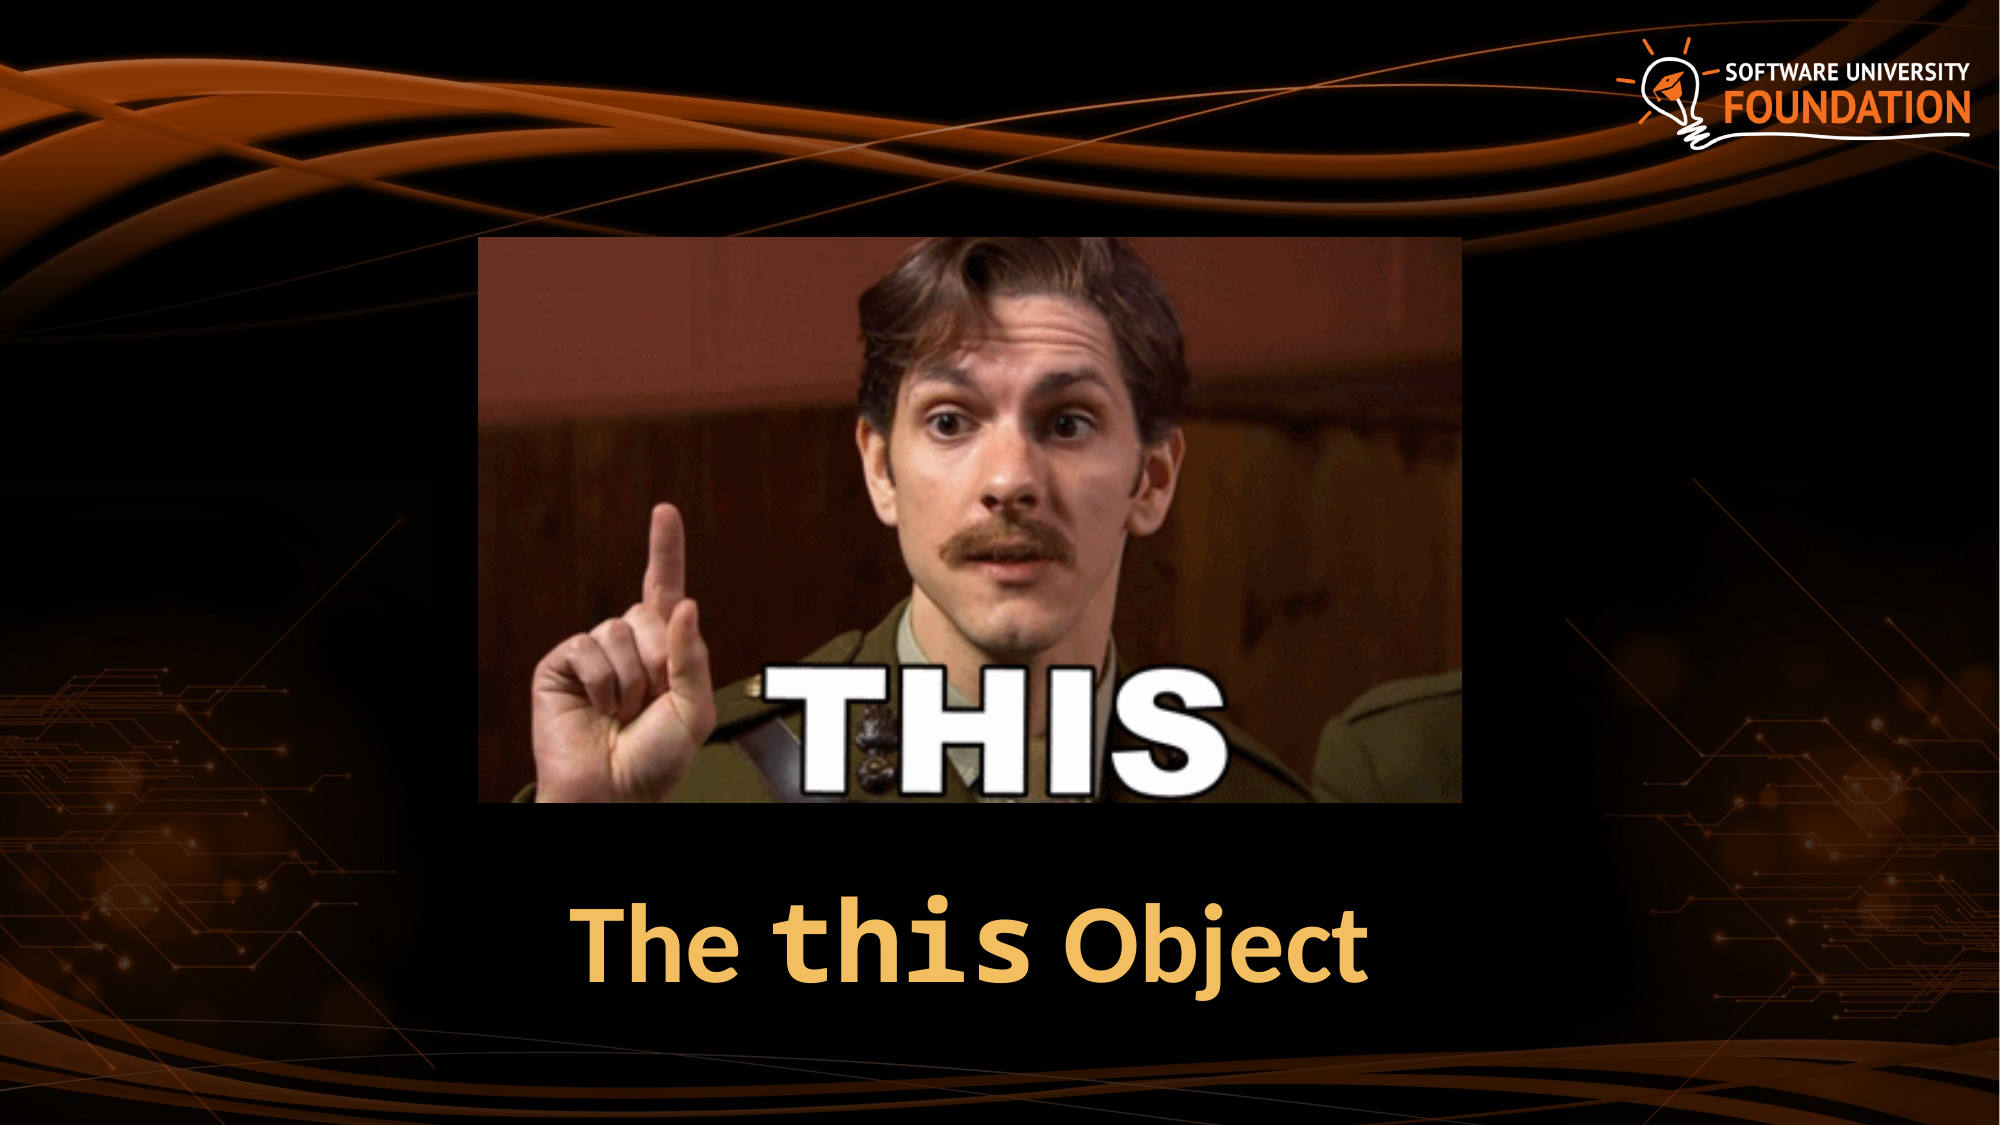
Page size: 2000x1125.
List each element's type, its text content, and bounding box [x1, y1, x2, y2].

title The this Object [237, 877, 1704, 1013]
picture [0, 0, 2000, 1125]
